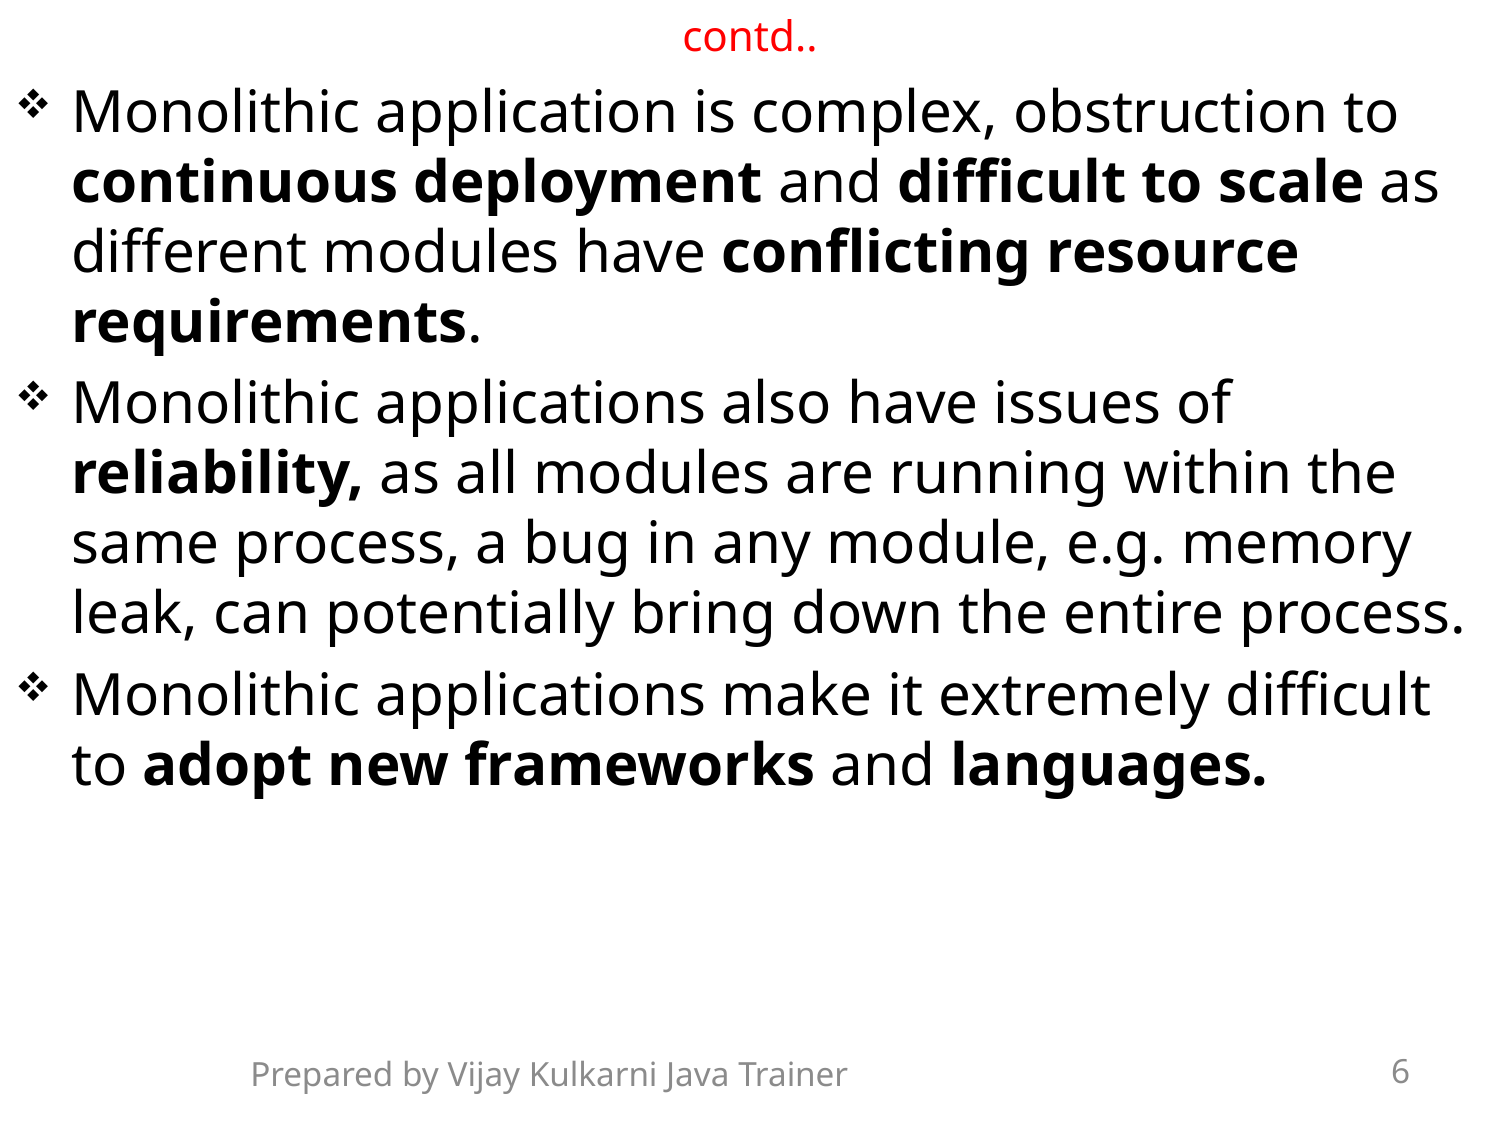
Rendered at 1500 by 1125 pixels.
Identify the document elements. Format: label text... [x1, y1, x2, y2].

footer Prepared by Vijay Kulkarni Java Trainer [112, 1042, 988, 1103]
slide_number 6 [1074, 1042, 1425, 1103]
list Monolithic application is complex, obstruction to continuous deployment and difficult to scale as different modules have conflicting resource requirements. Monolithic applications also have issues of reliability, as all modules are running within the same process, a bug in any module, e.g. memory leak, can potentially bring down the entire process. Monolithic applications make it extremely difficult to adopt new frameworks and languages. [0, 66, 1500, 906]
title contd.. [0, 1, 1500, 66]
